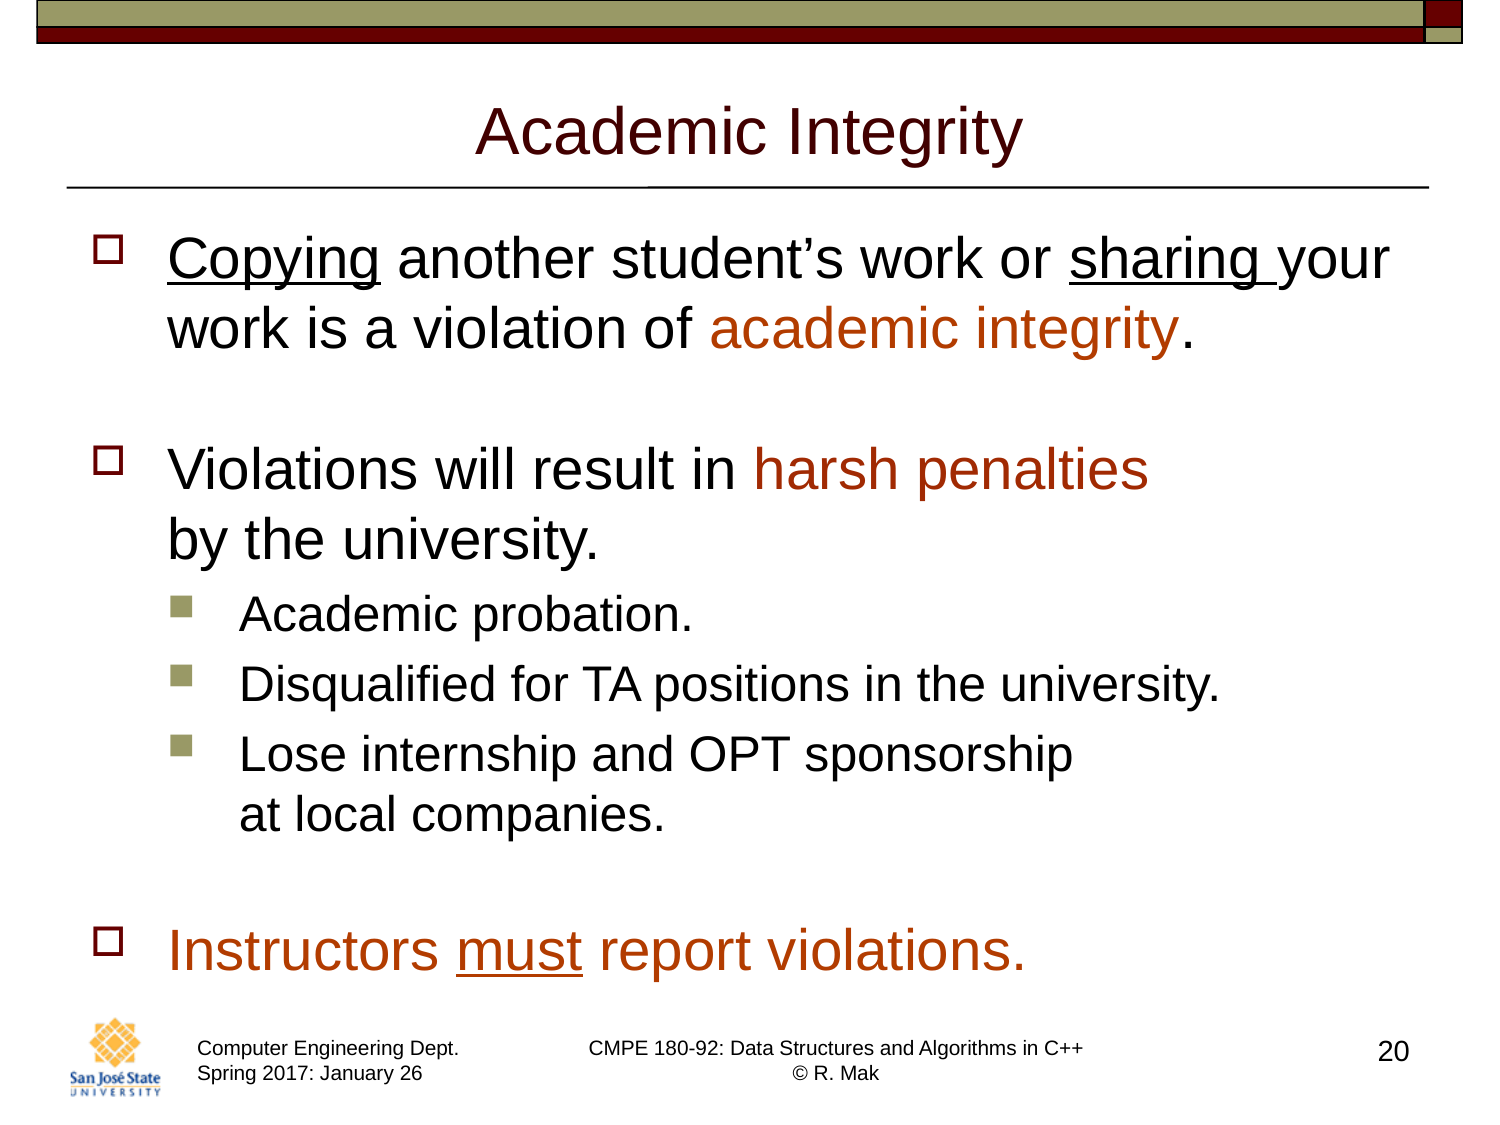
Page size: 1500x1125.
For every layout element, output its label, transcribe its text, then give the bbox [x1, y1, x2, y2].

picture [60, 1012, 166, 1112]
list Copying another student’s work or sharing your work is a violation of academic integrity. Violations will result in harsh penalties by the university. Academic probation. Disqualified for TA positions in the university. Lose internship and OPT sponsorship at local companies. Instructors must report violations. [75, 212, 1425, 1006]
slide_number 20 [1112, 1025, 1425, 1100]
title Academic Integrity [75, 67, 1425, 175]
